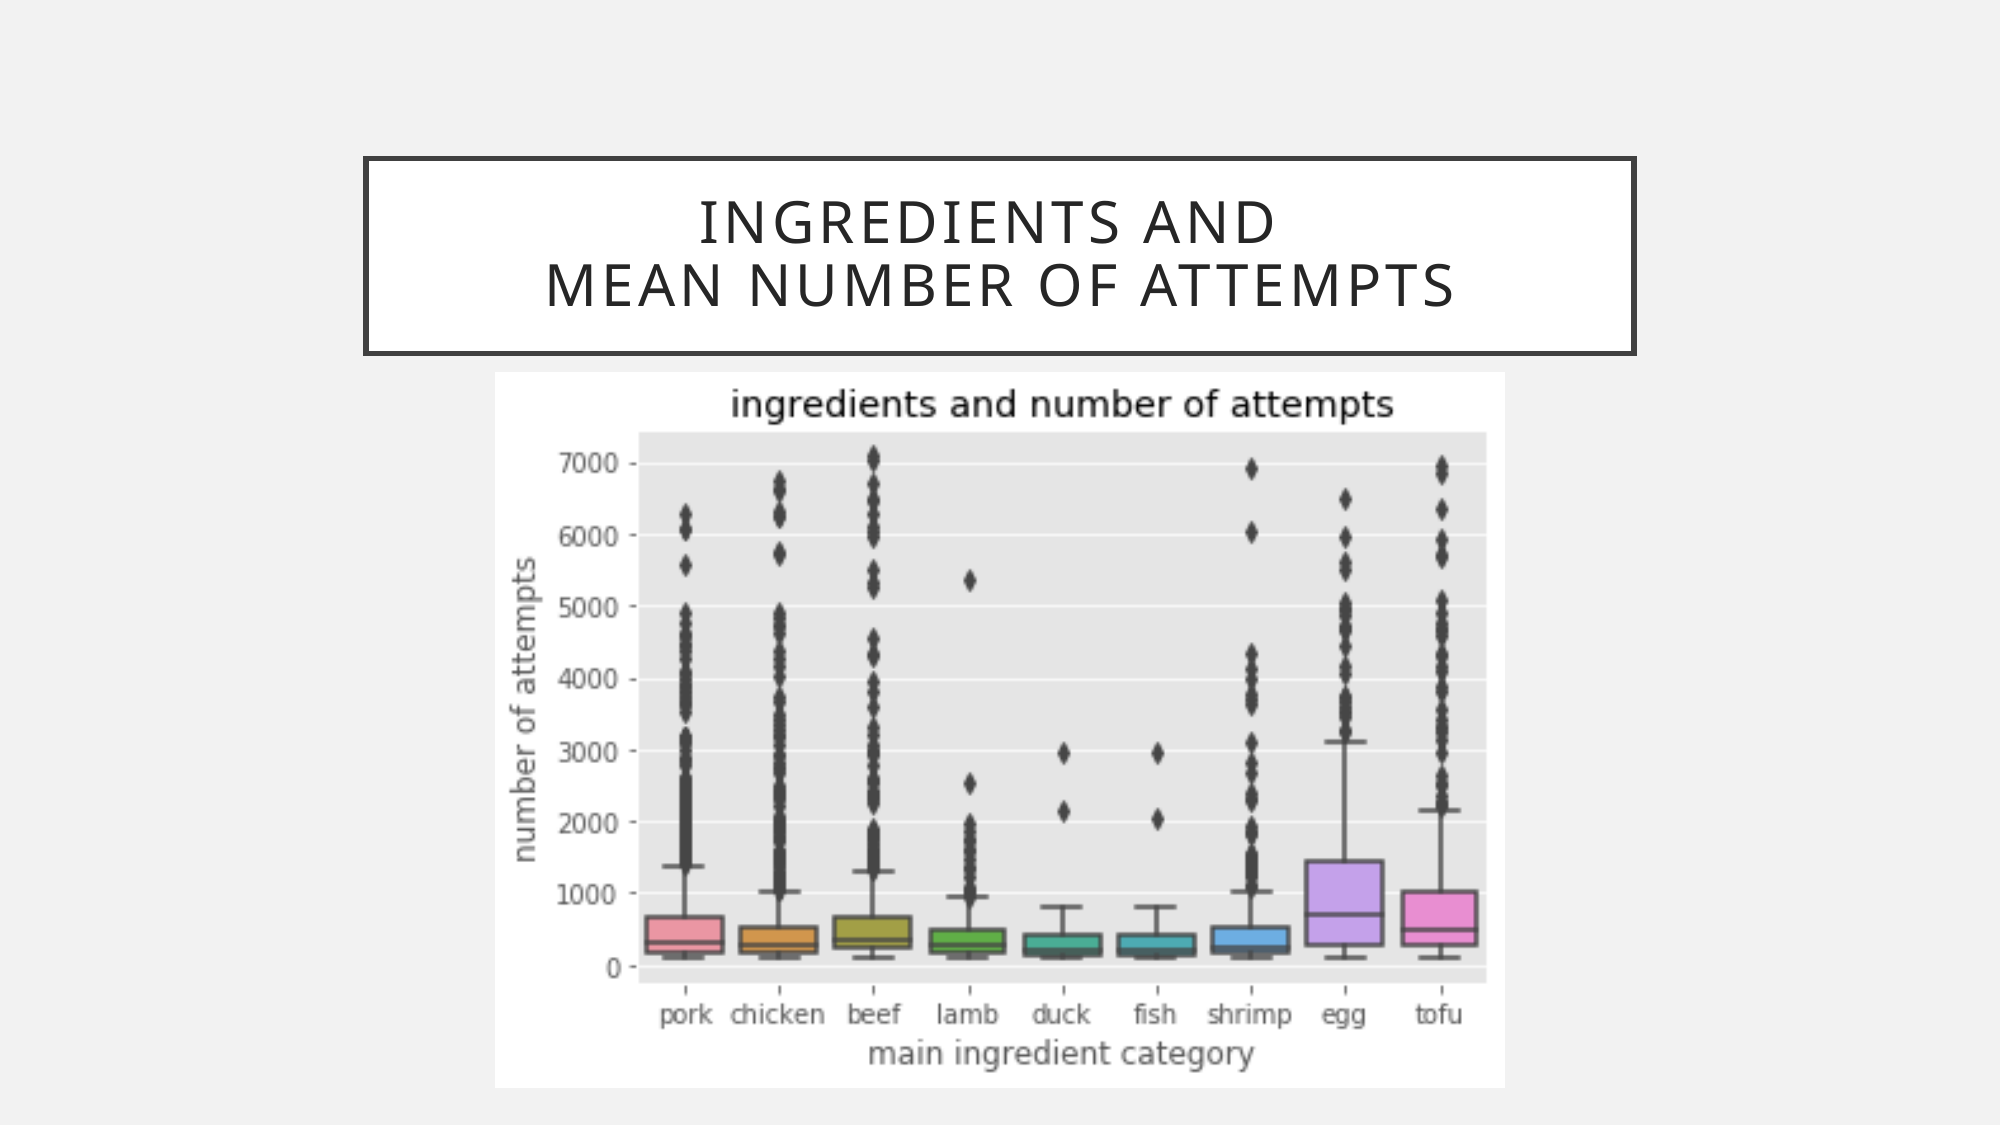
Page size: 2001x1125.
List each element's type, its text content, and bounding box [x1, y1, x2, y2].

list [495, 372, 1505, 1088]
title Ingredients and mean number of attempts [363, 156, 1637, 356]
